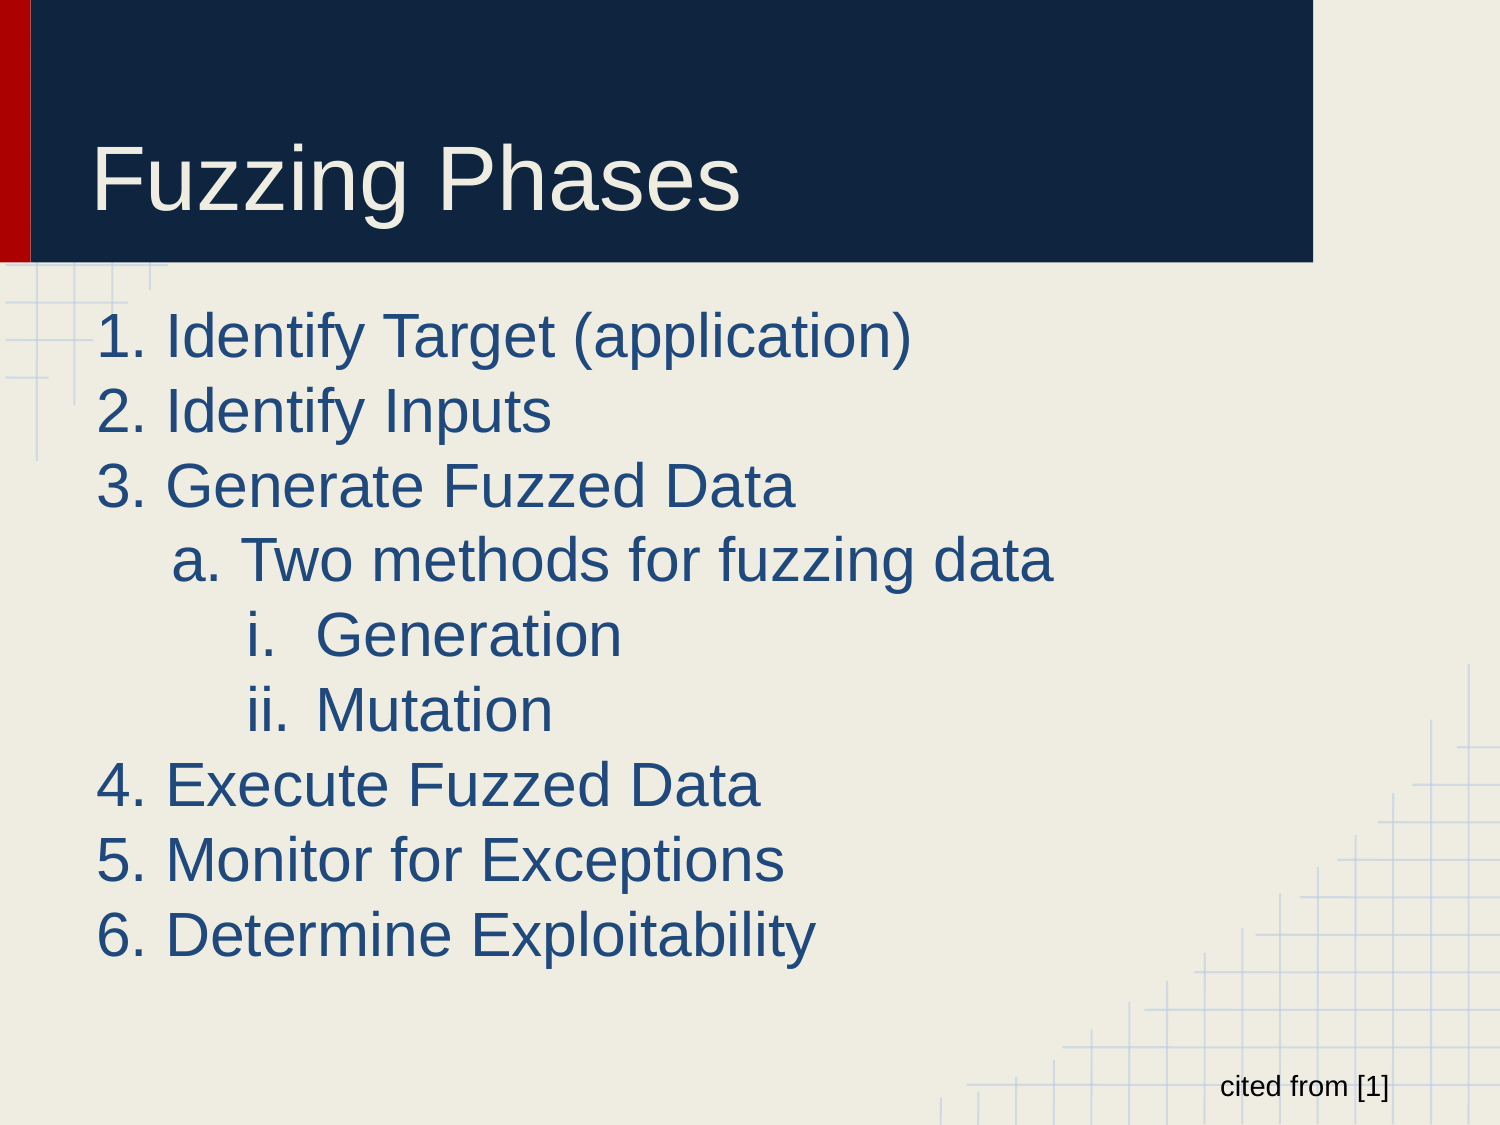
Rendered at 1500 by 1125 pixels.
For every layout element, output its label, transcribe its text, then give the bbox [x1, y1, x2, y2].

text_box cited from [1] [1204, 1051, 1494, 1101]
title Fuzzing Phases [75, 22, 1276, 244]
list Identify Target (application) Identify Inputs Generate Fuzzed Data Two methods for fuzzing data Generation Mutation Execute Fuzzed Data Monitor for Exceptions Determine Exploitability [75, 279, 1425, 1074]
